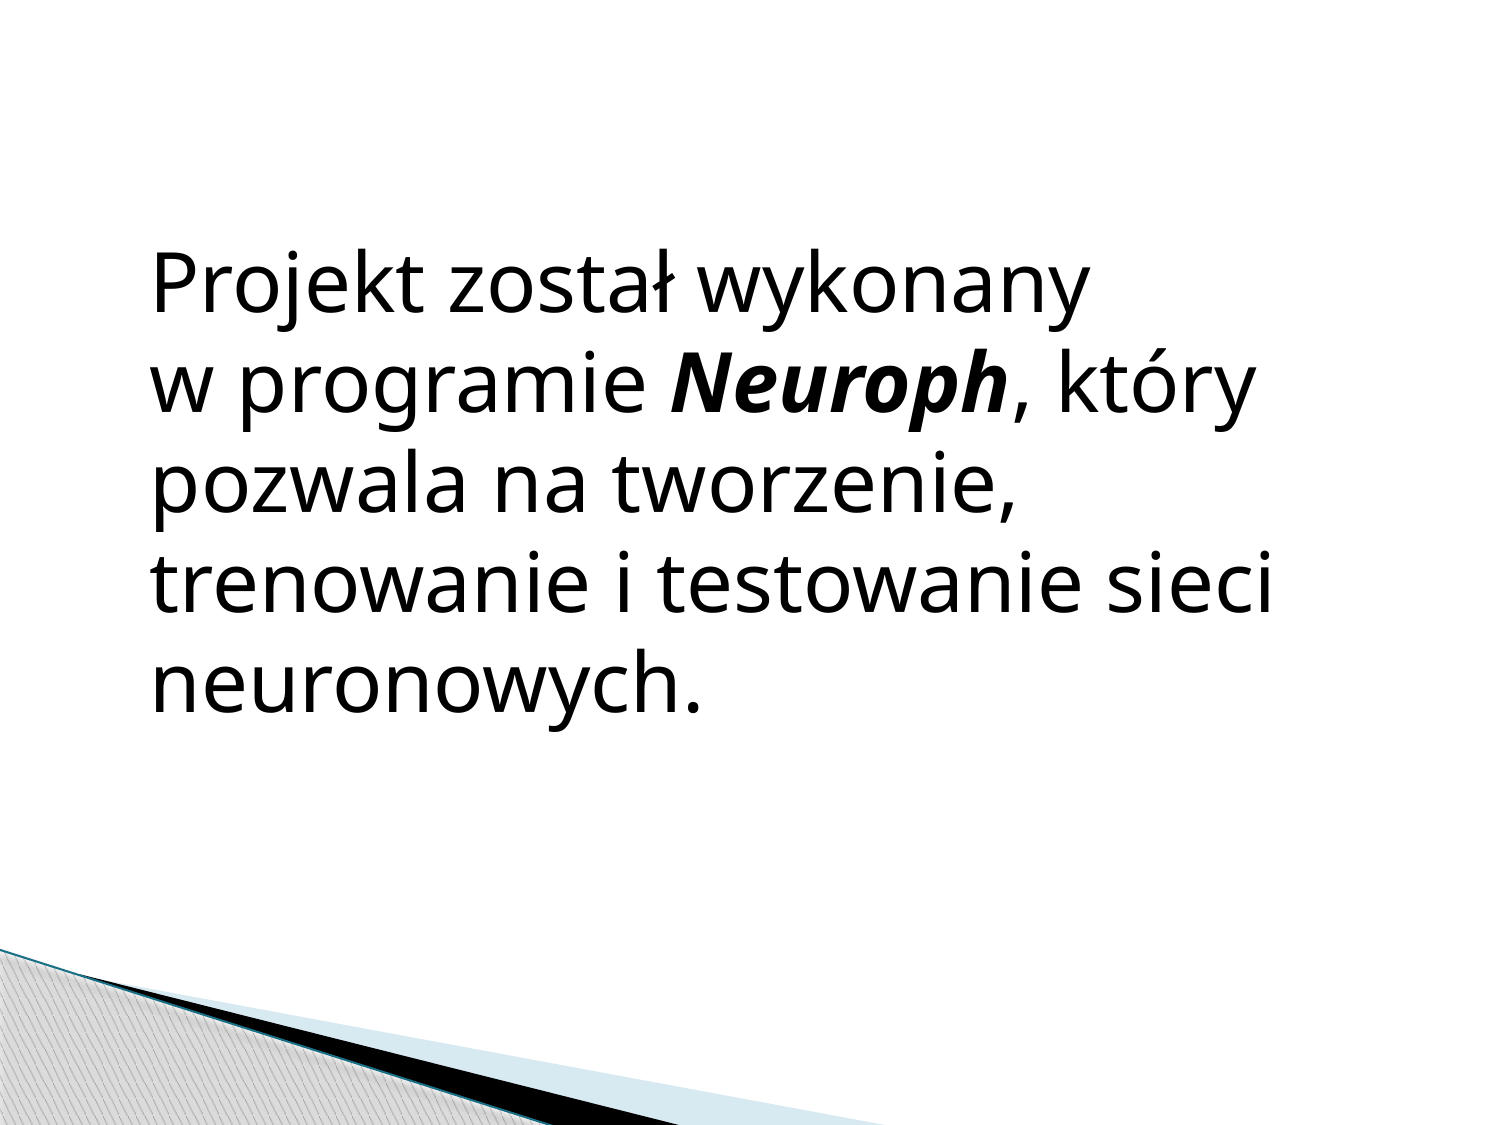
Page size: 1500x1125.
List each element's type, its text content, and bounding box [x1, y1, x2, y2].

list Projekt został wykonany w programie Neuroph, który pozwala na tworzenie, trenowanie i testowanie sieci neuronowych. [75, 113, 1425, 986]
